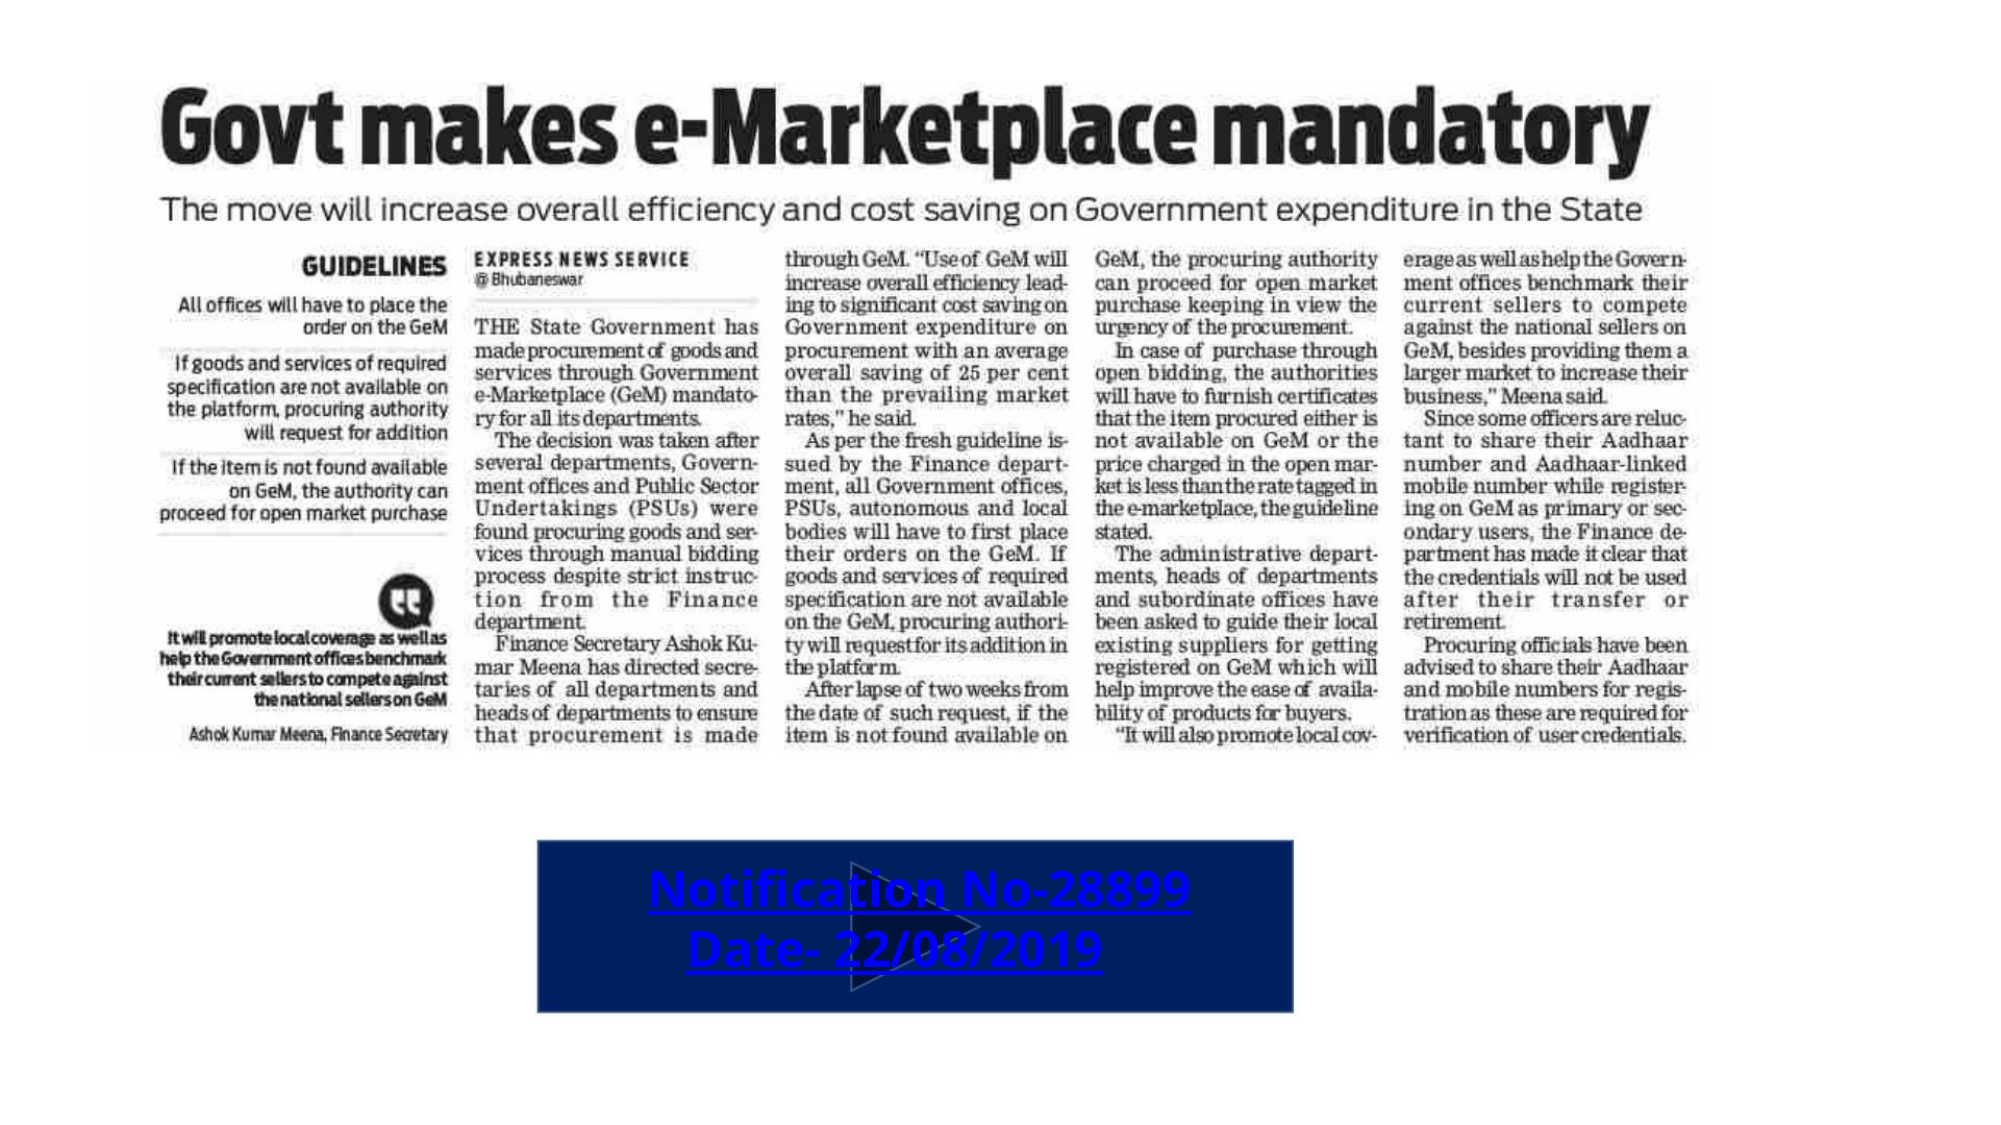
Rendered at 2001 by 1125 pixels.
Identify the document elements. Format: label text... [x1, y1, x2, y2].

text_box [0, 0, 2000, 1125]
text_box Notification No-28899 Date- 22/08/2019 [647, 866, 1250, 986]
